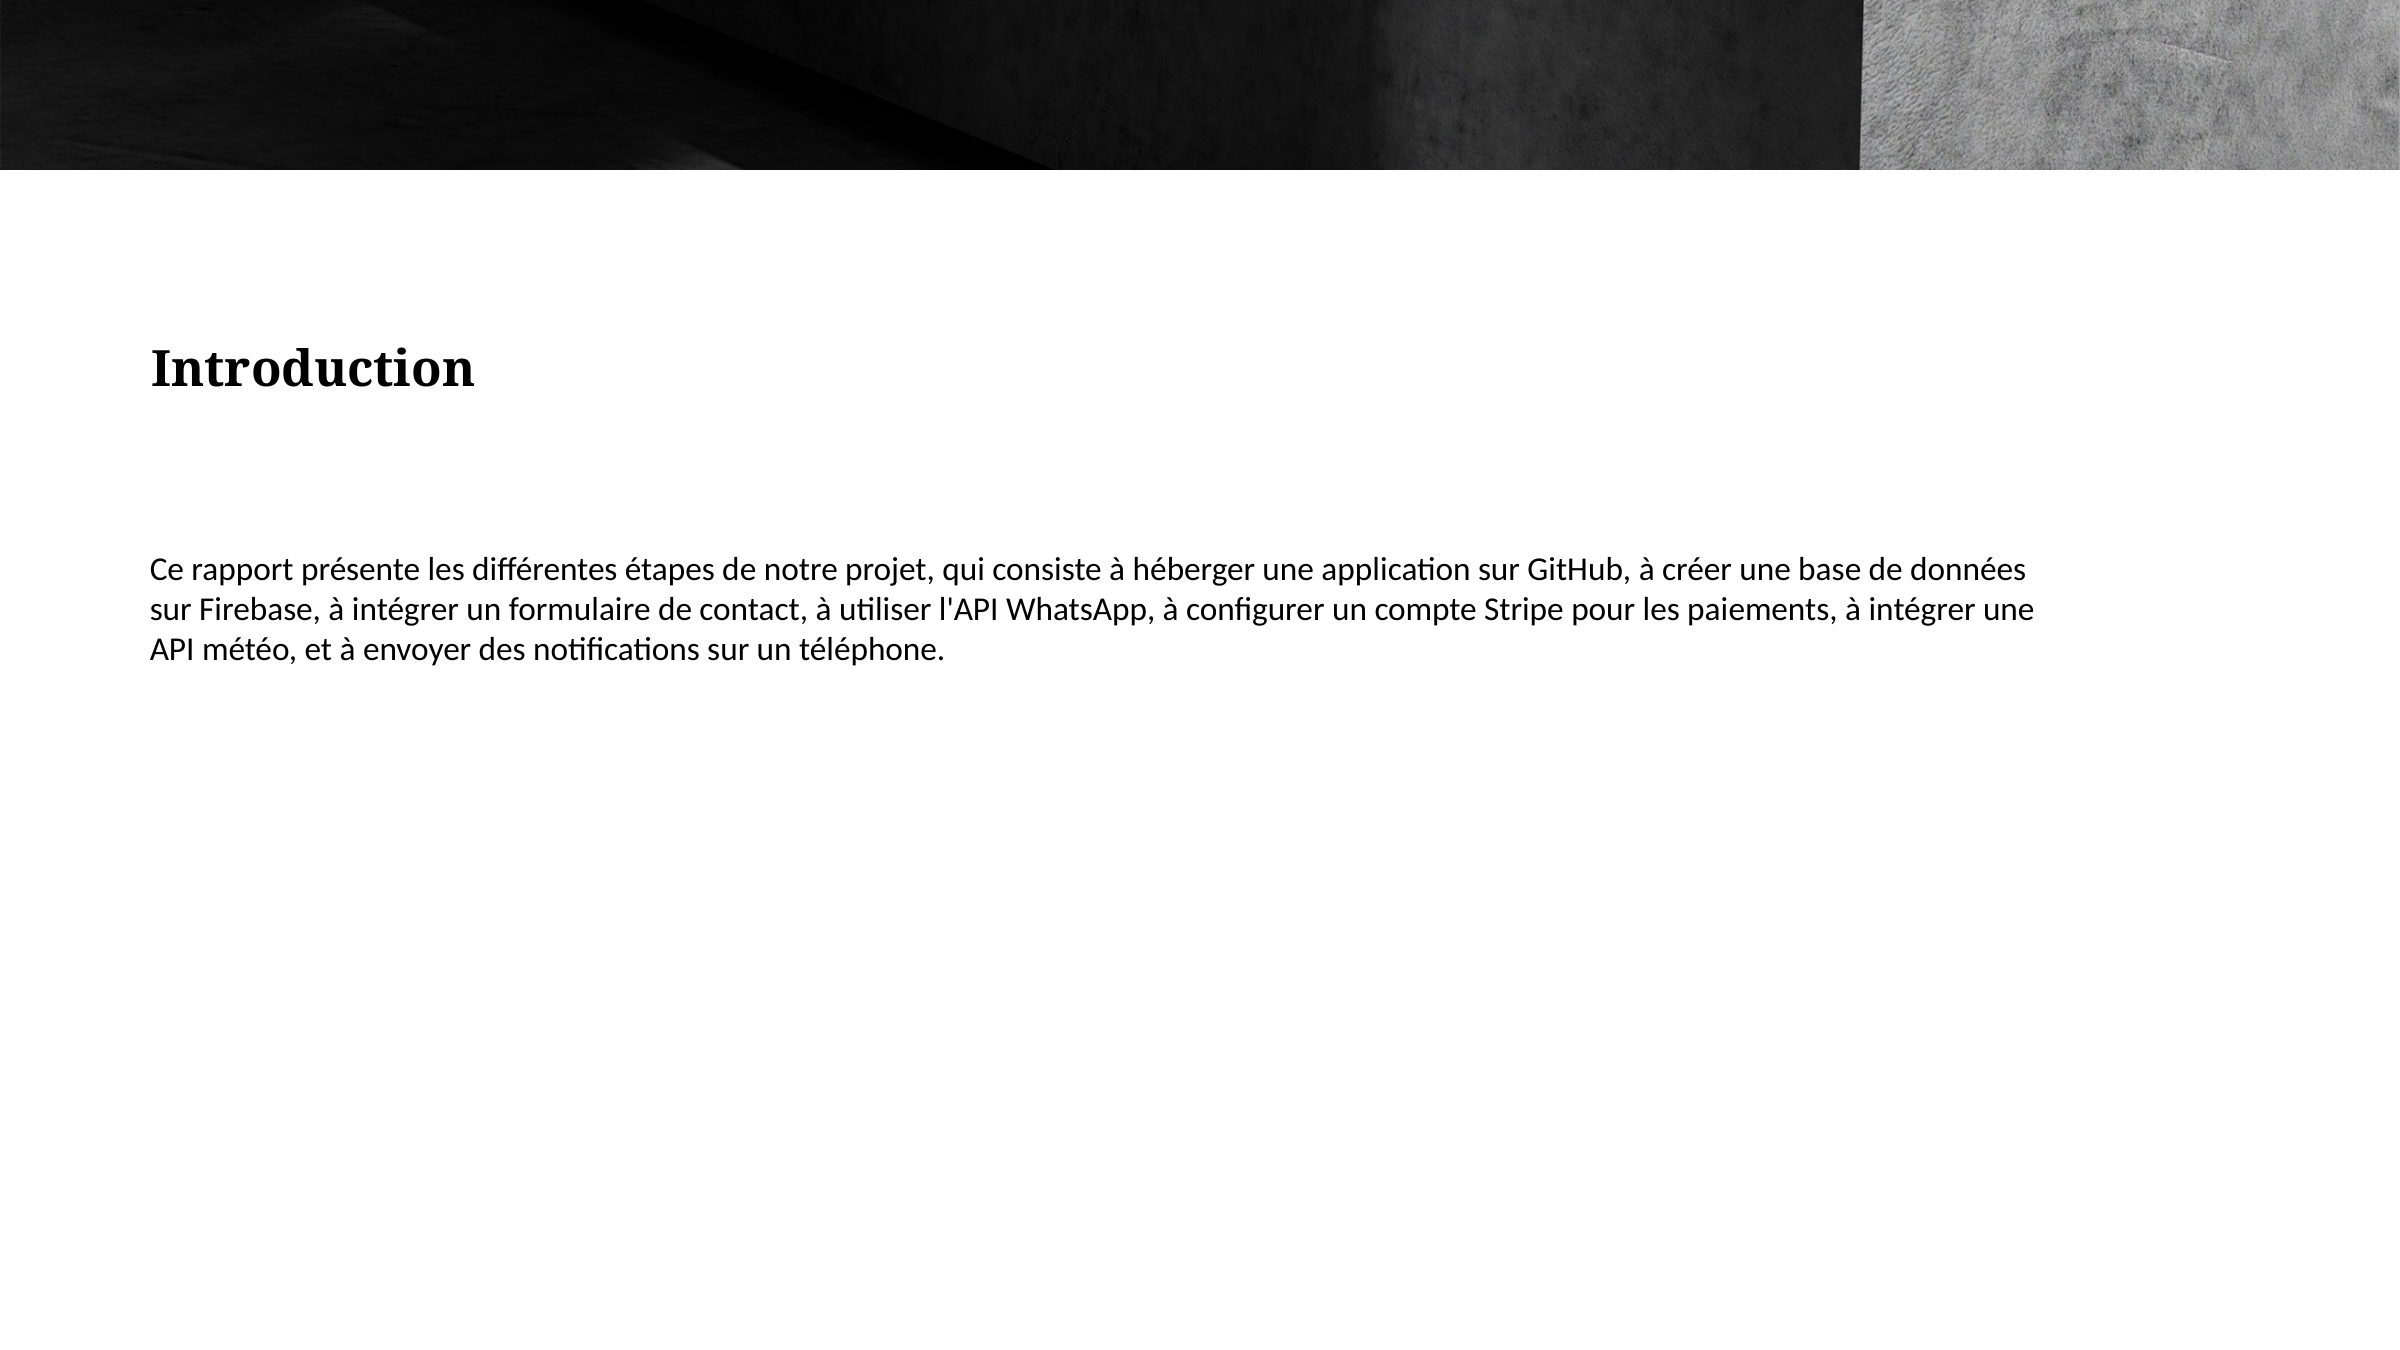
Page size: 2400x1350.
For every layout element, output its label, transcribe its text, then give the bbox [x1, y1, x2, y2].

text_box Ce rapport présente les différentes étapes de notre projet, qui consiste à héberger une application sur GitHub, à créer une base de données sur Firebase, à intégrer un formulaire de contact, à utiliser l'API WhatsApp, à configurer un compte Stripe pour les paiements, à intégrer une API météo, et à envoyer des notifications sur un téléphone. [135, 539, 2069, 911]
text_box Introduction [136, 292, 2262, 440]
picture [0, 0, 2400, 171]
